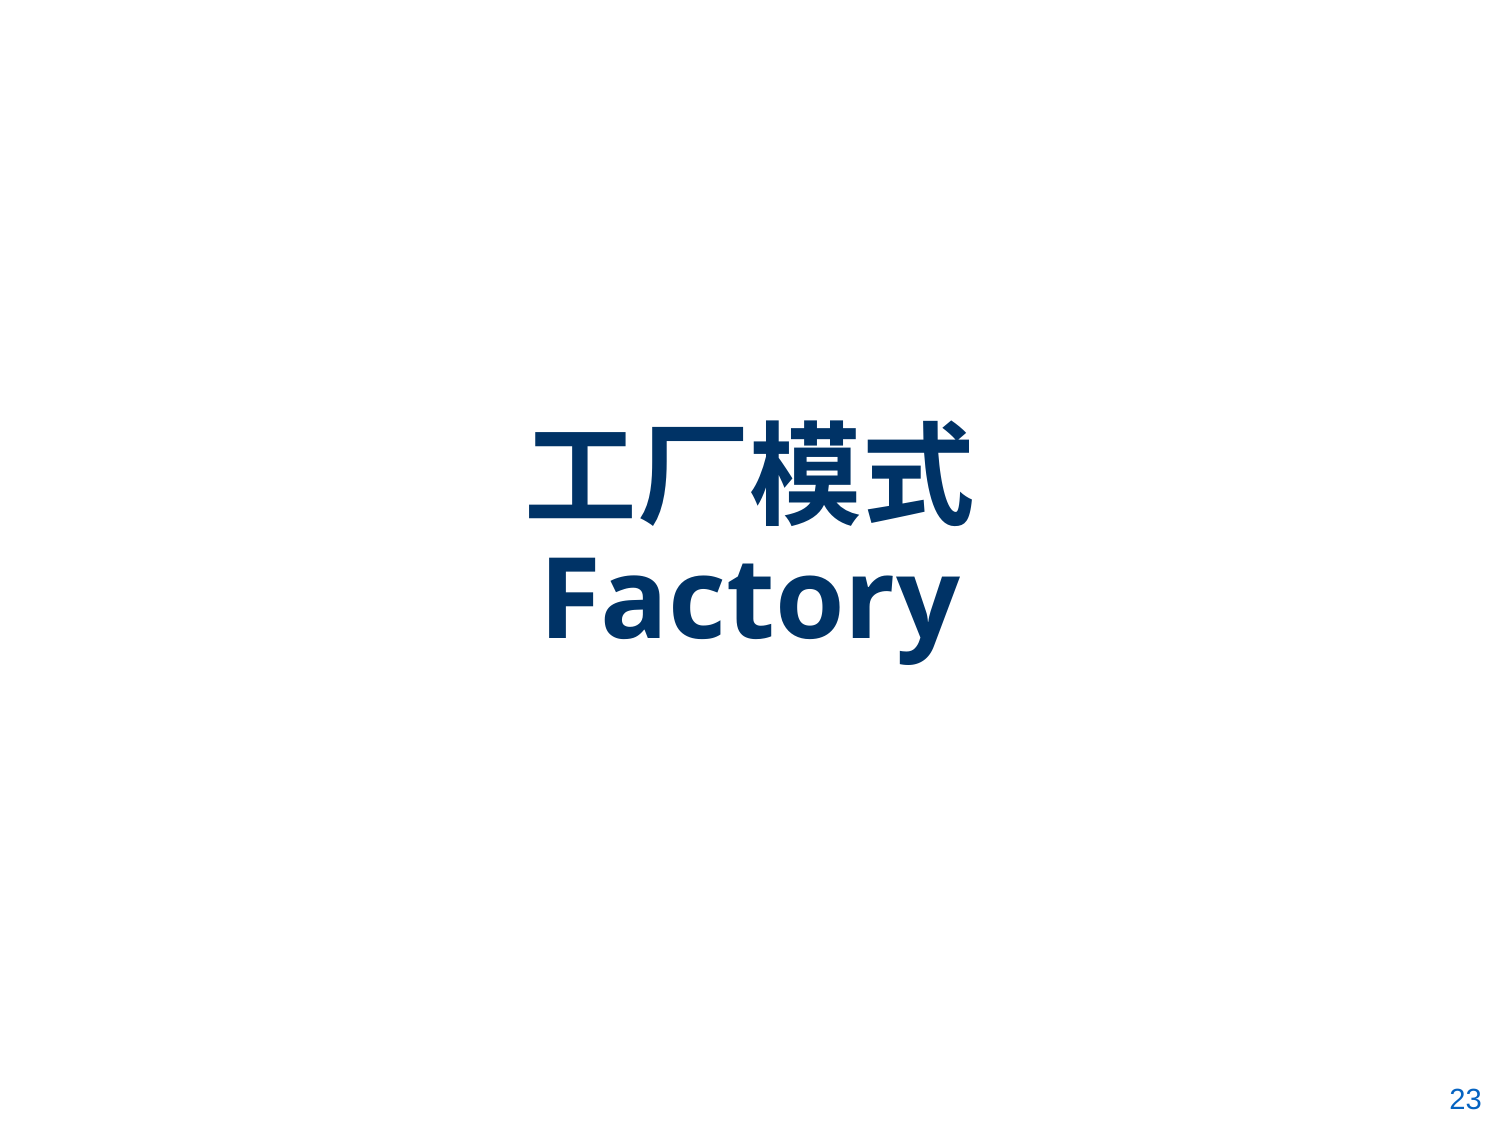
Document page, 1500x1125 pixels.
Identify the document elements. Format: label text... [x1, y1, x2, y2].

title 工厂模式 Factory [112, 420, 1388, 662]
slide_number 23 [1146, 1070, 1497, 1125]
